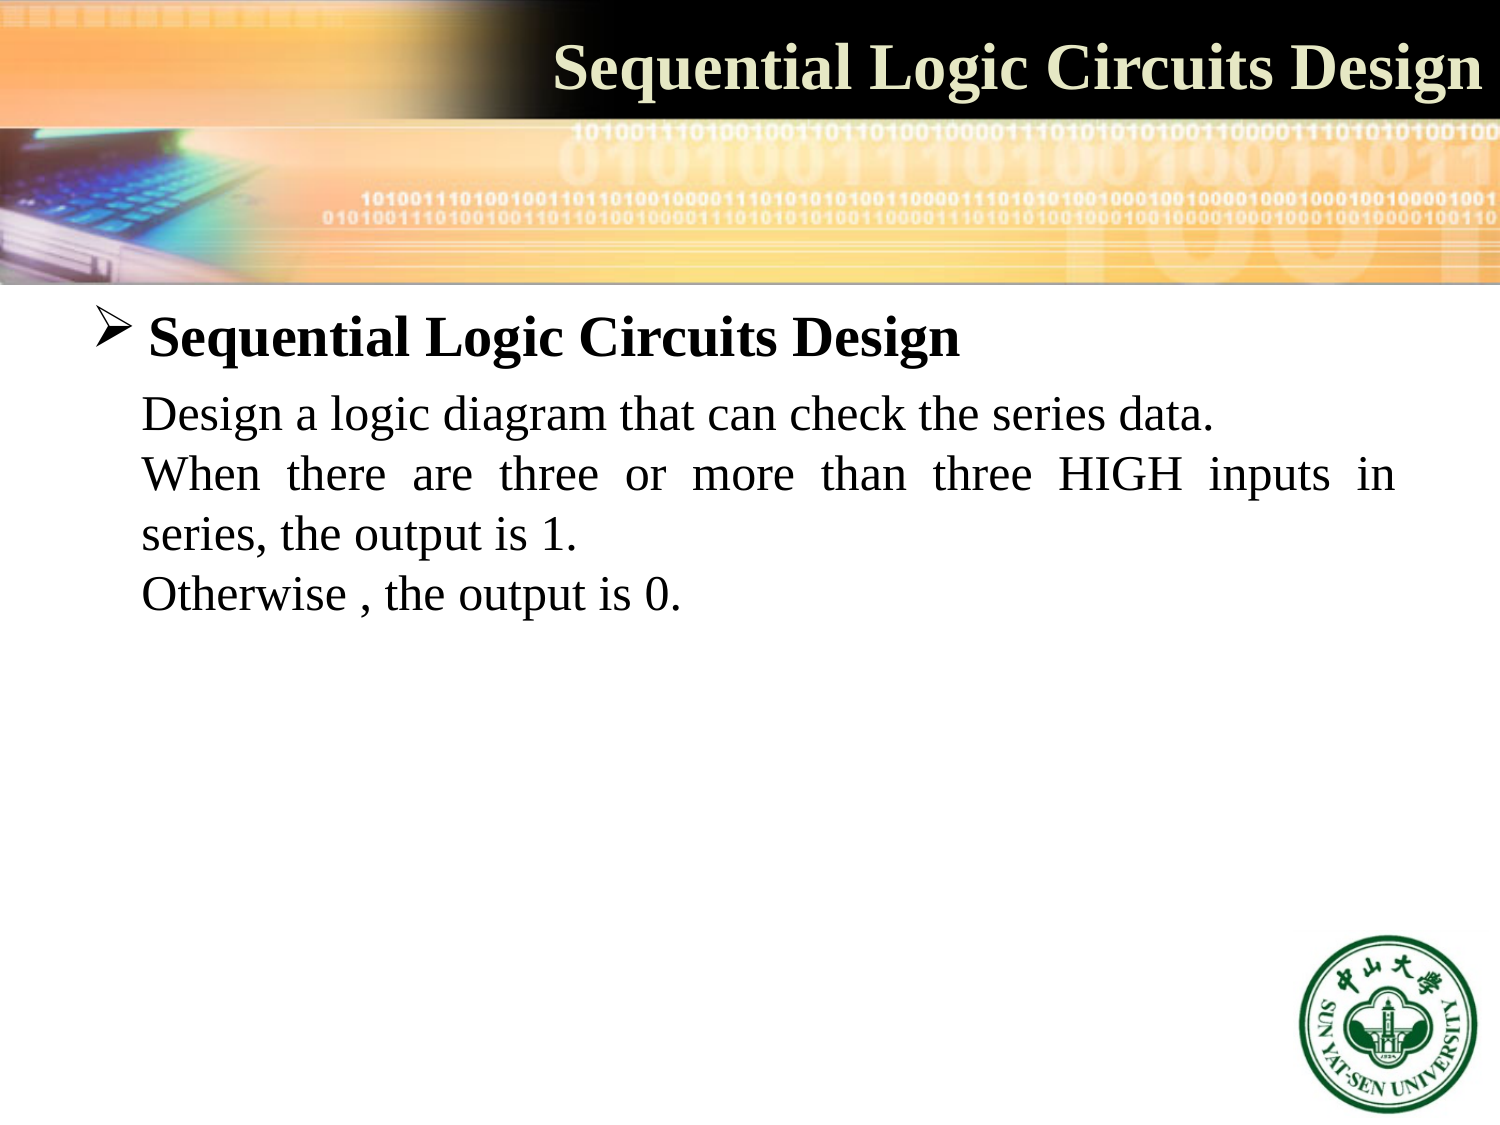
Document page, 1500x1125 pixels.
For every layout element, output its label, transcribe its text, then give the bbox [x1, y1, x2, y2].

text_box Design a logic diagram that can check the series data. When there are three or more than three HIGH inputs in series, the output is 1. Otherwise , the output is 0. [126, 373, 1412, 629]
text_box Sequential Logic Circuits Design [76, 290, 1471, 398]
picture [1293, 930, 1489, 1118]
title Sequential Logic Circuits Design [212, 1, 1500, 126]
picture [0, 1, 1500, 285]
